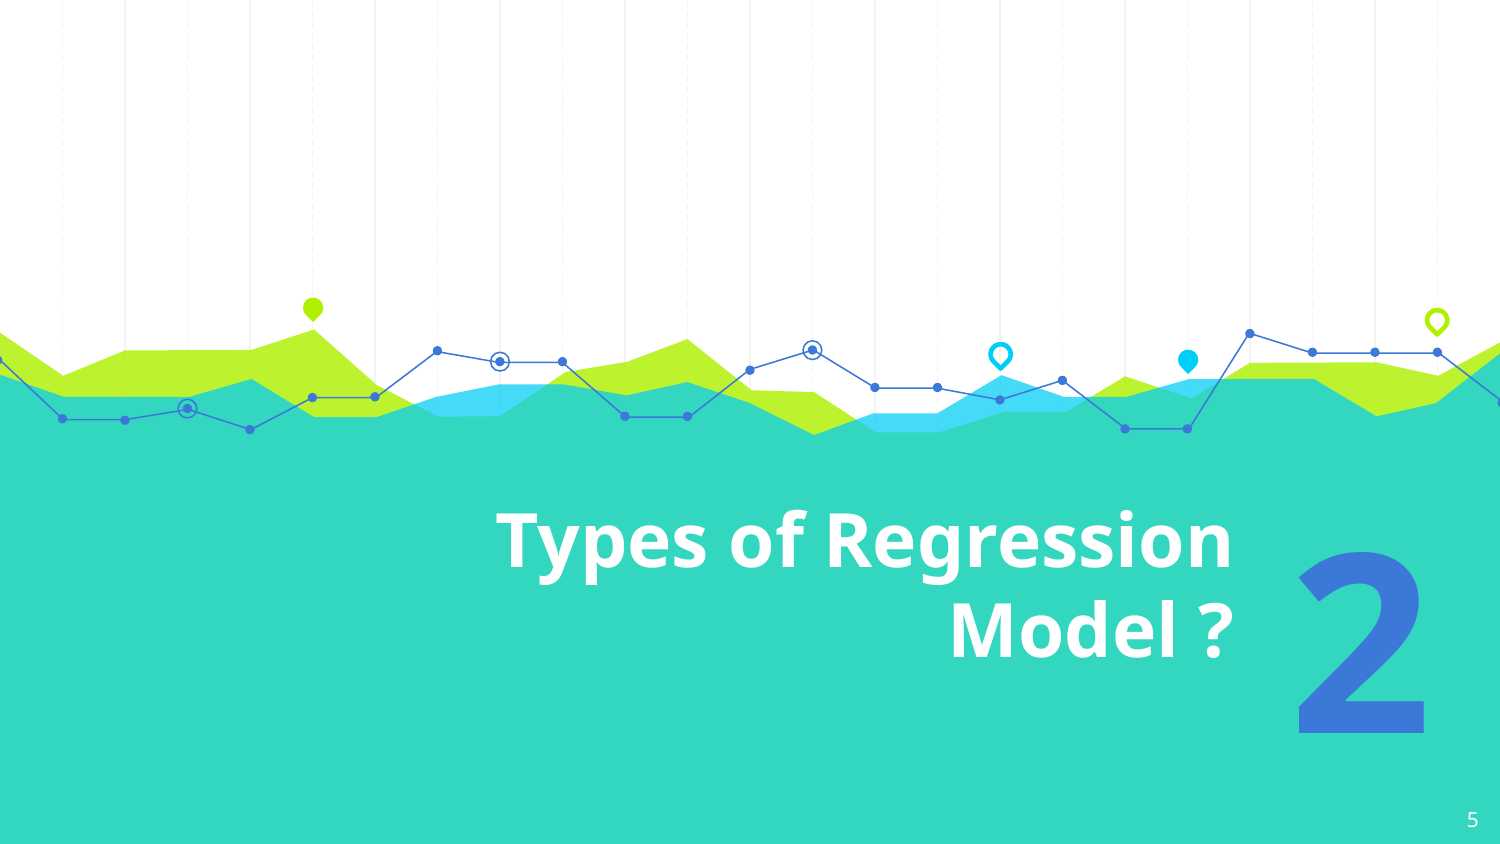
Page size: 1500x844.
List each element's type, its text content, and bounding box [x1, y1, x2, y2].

slide_number 5 [1403, 791, 1494, 844]
title Types of Regression Model ? [350, 497, 1250, 688]
text_box 2 [1216, 600, 1500, 799]
